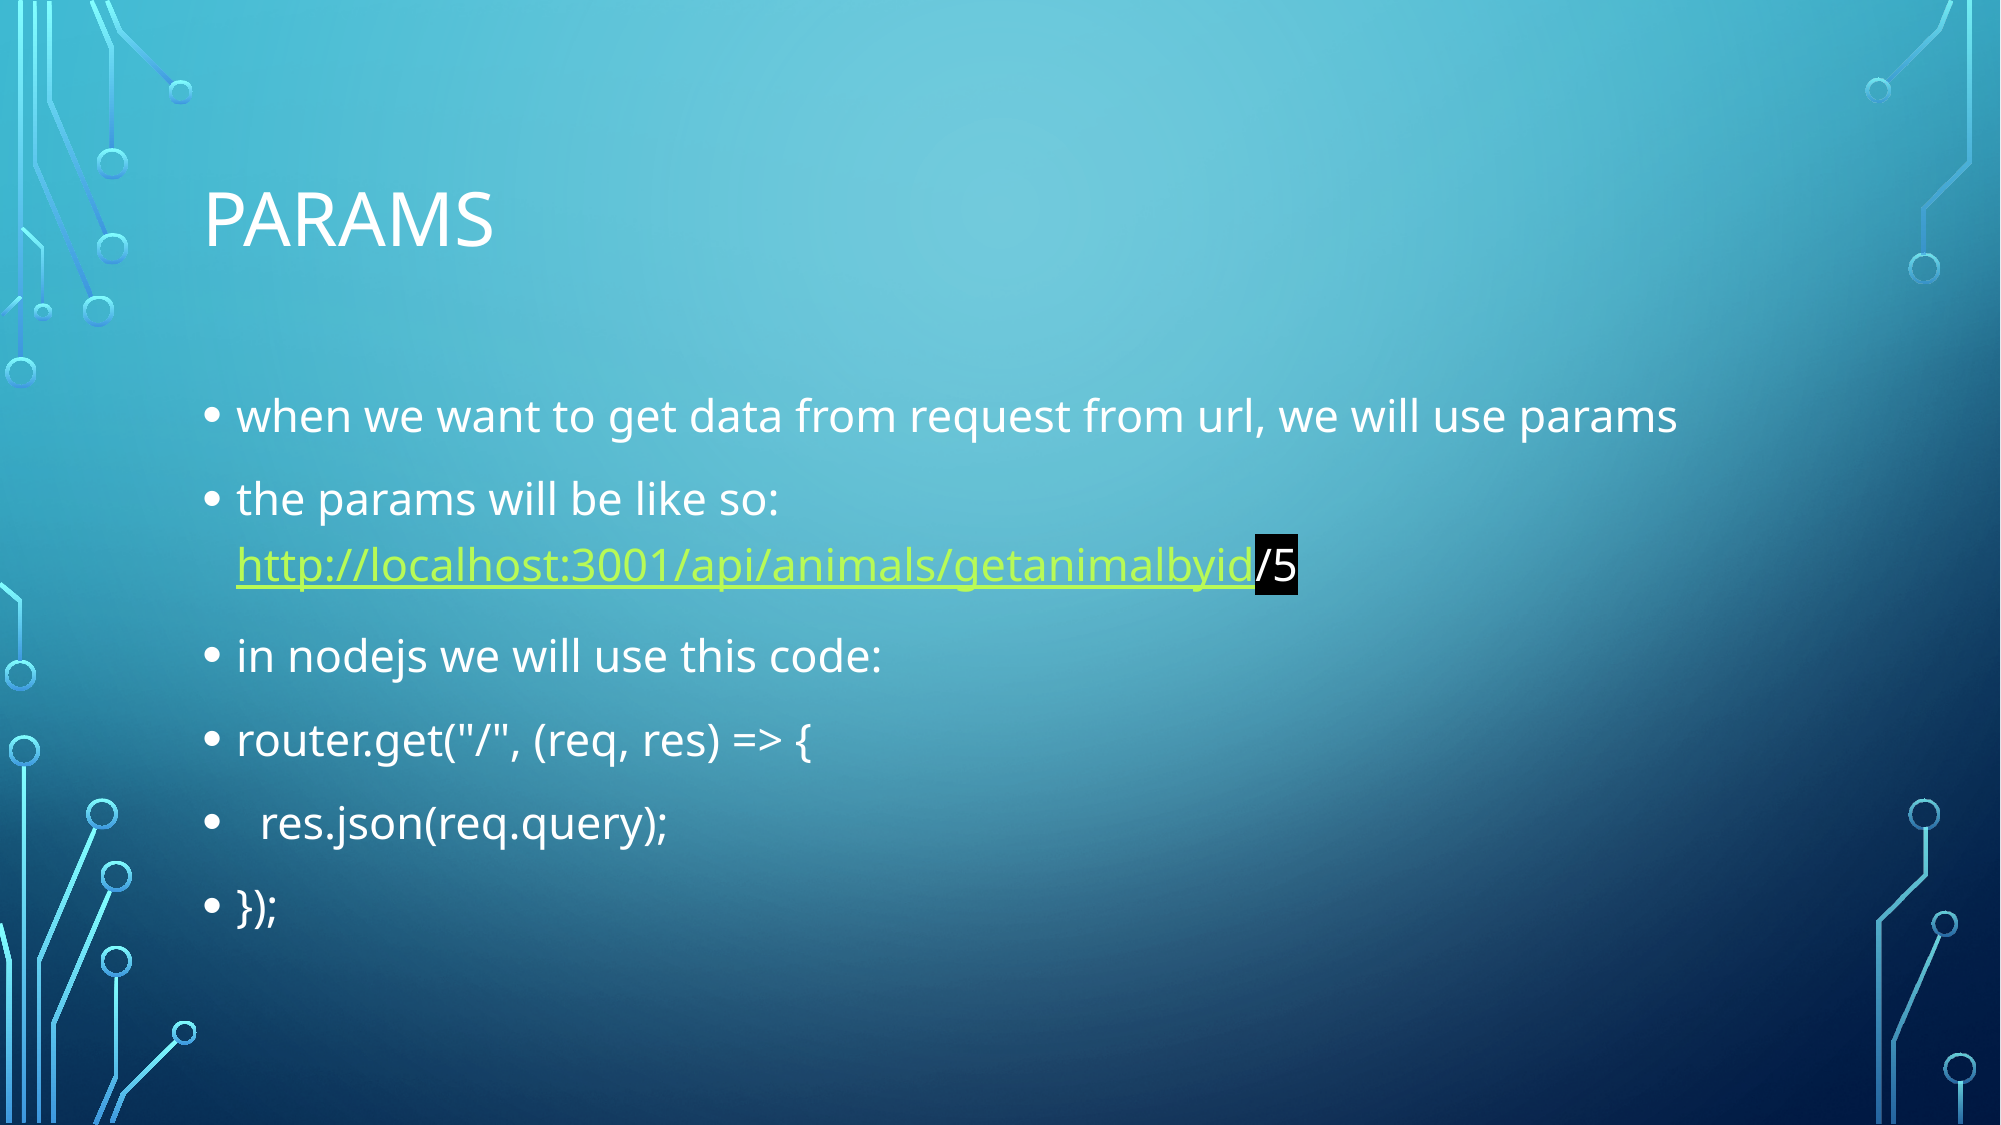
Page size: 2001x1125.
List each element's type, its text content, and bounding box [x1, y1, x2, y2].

list when we want to get data from request from url, we will use params the params will be like so: http://localhost:3001/api/animals/getanimalbyid/5 in nodejs we will use this code: router.get("/", (req, res) => { res.json(req.query); }); [187, 369, 1813, 950]
title params [187, 101, 1813, 344]
